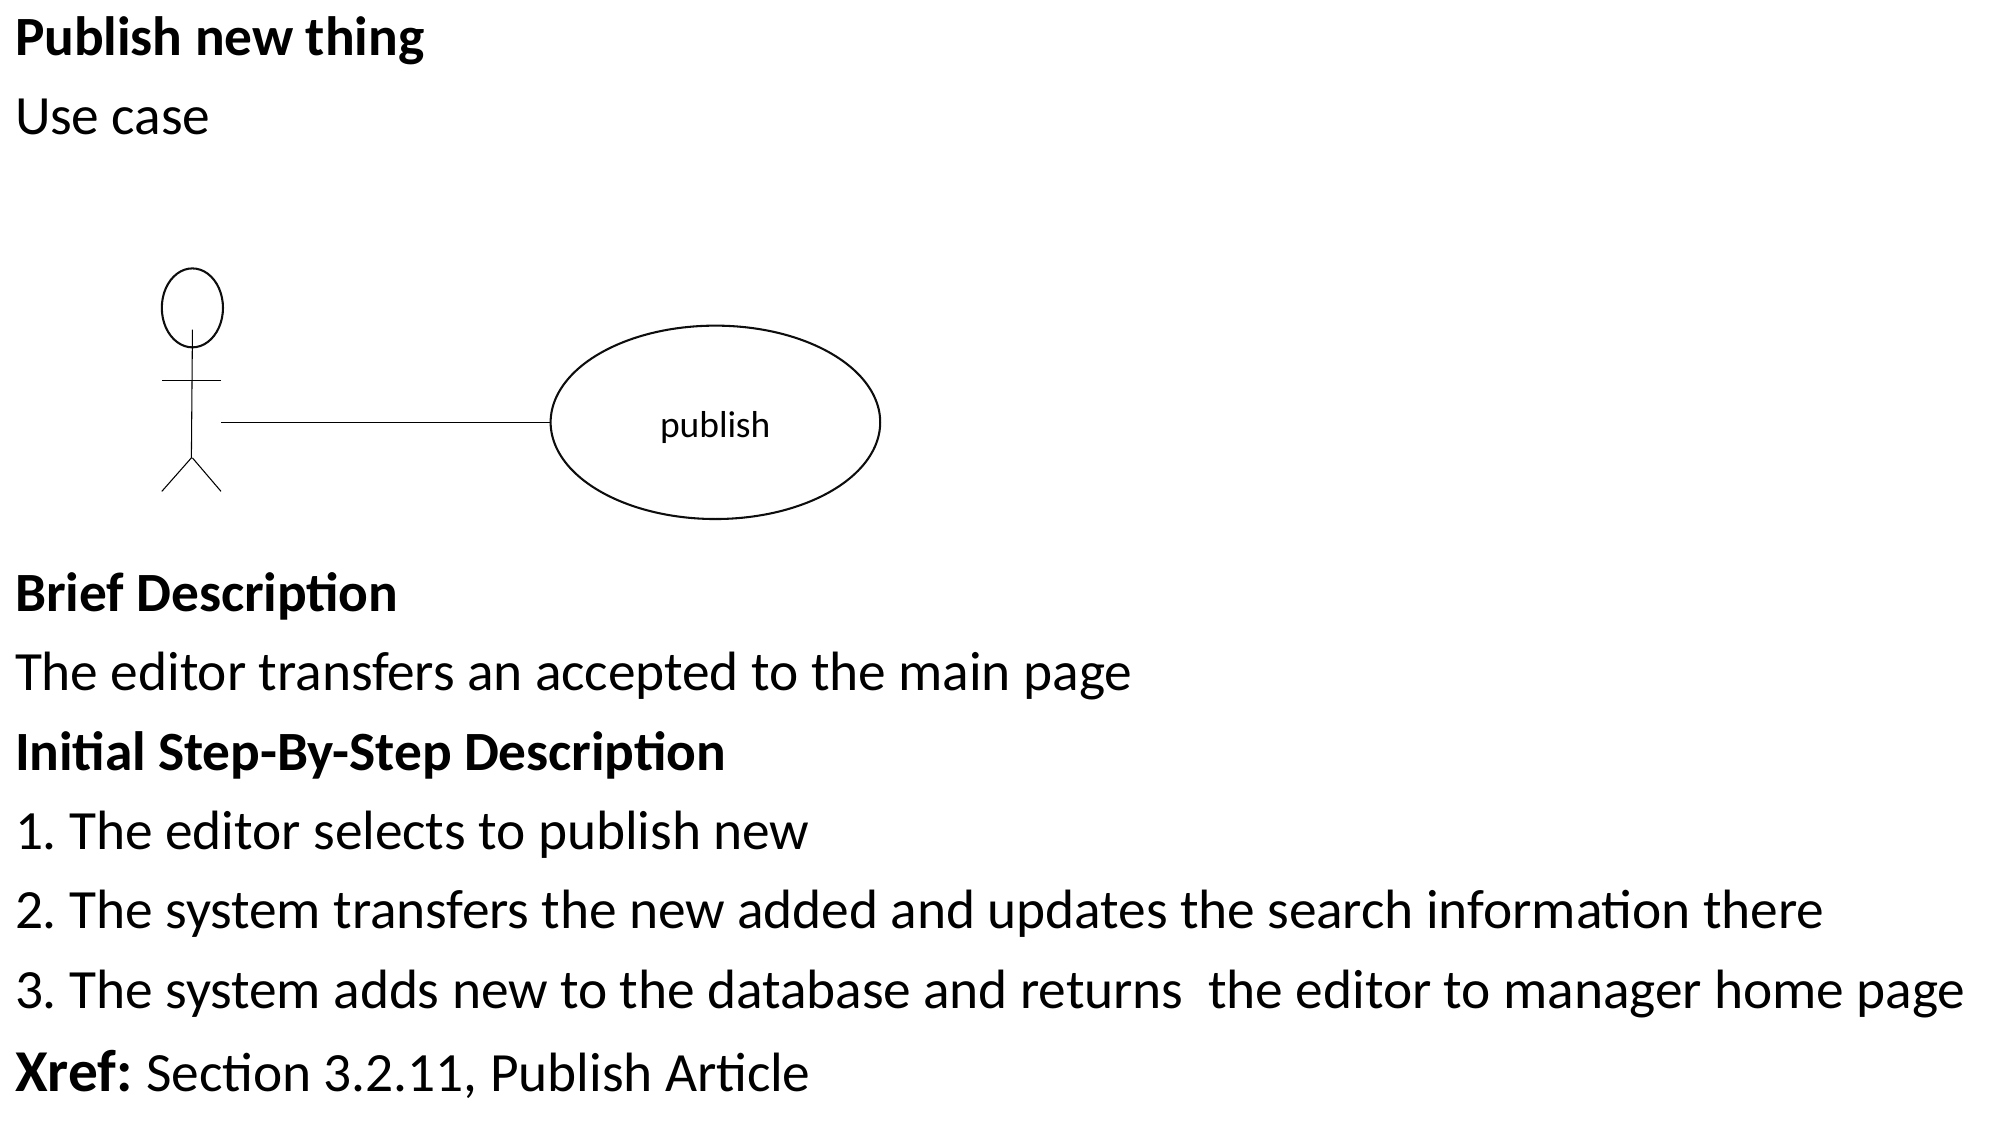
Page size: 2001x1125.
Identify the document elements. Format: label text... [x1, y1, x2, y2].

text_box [161, 457, 192, 492]
list Publish new thing Use case Brief Description The editor transfers an accepted to the main page Initial Step-By-Step Description 1. The editor selects to publish new 2. The system transfers the new added and updates the search information there 3. The system adds new to the database and returns the editor to manager home page Xref: Section 3.2.11, Publish Article [0, 0, 2000, 1118]
text_box [160, 267, 225, 349]
text_box publish [549, 324, 882, 521]
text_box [192, 457, 222, 492]
